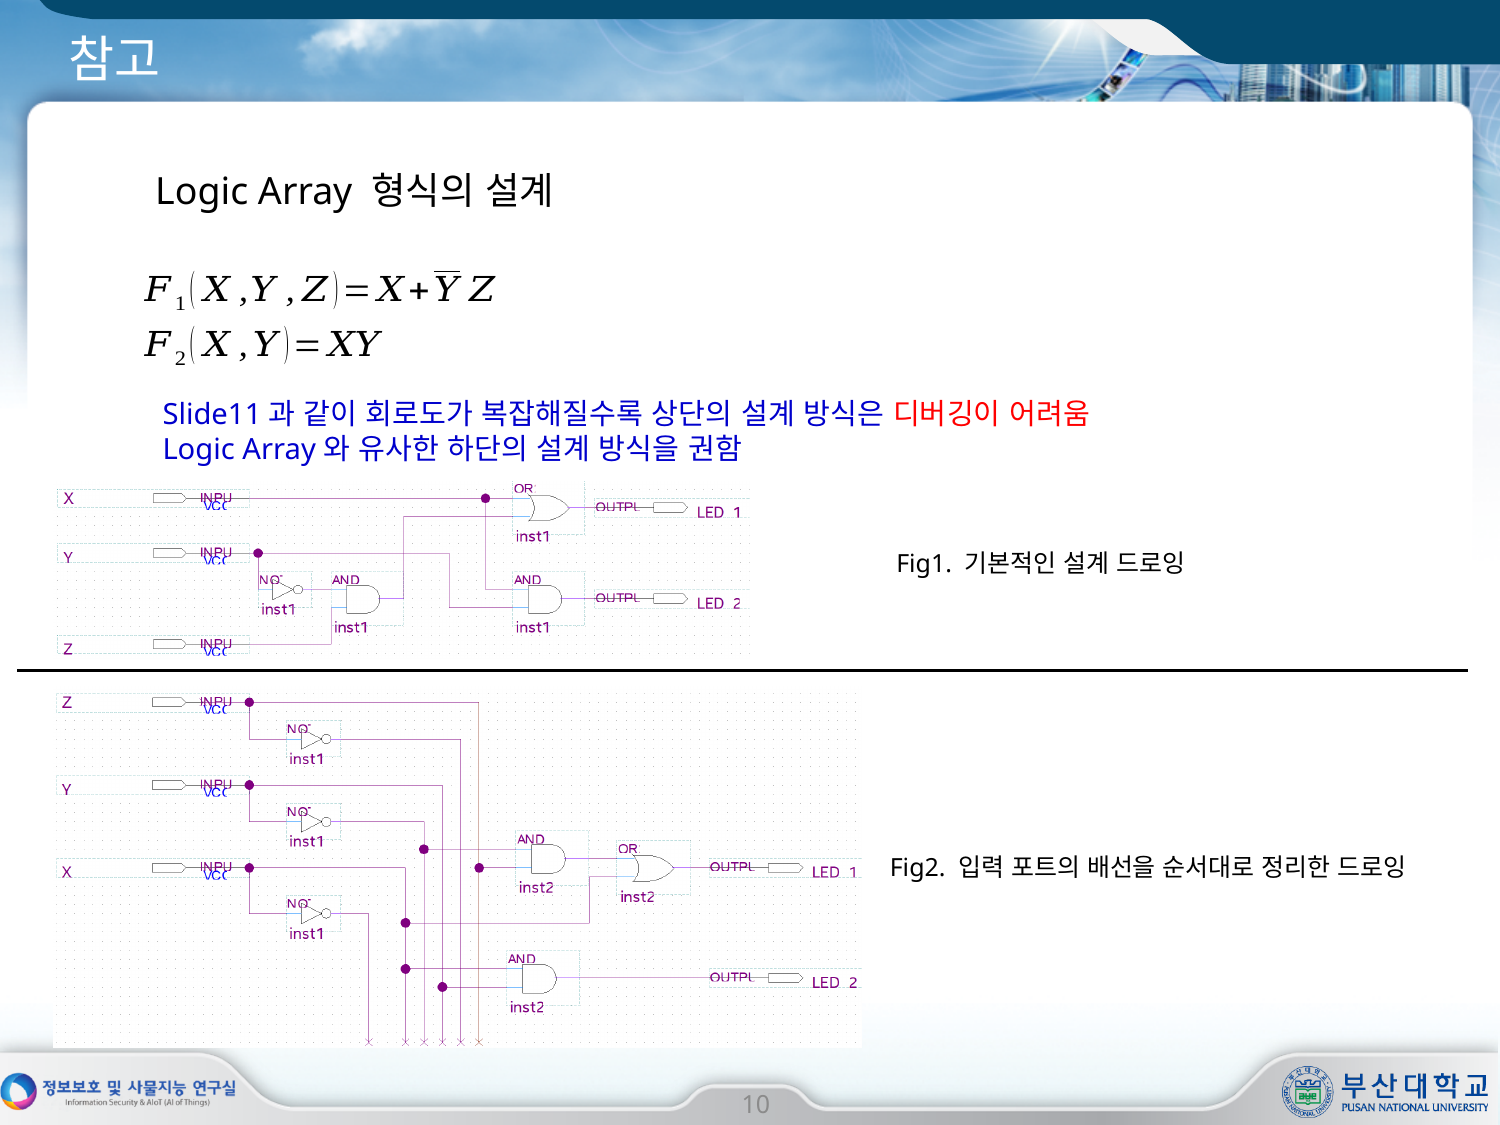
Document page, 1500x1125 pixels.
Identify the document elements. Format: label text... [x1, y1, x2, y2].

text_box Fig1. 기본적인 설계 드로잉 [881, 539, 1201, 585]
title 참고 [53, 24, 1081, 90]
text_box Slide11과 같이 회로도가 복잡해질수록 상단의 설계 방식은 디버깅이 어려움 Logic Array와 유사한 하단의 설계 방식을 권함 [147, 387, 1106, 473]
picture [0, 0, 1500, 1125]
text_box Fig2. 입력 포트의 배선을 순서대로 정리한 드로잉 [875, 844, 1422, 890]
slide_number 10 [702, 1075, 809, 1125]
text_box Logic Array 형식의 설계 [140, 159, 670, 220]
